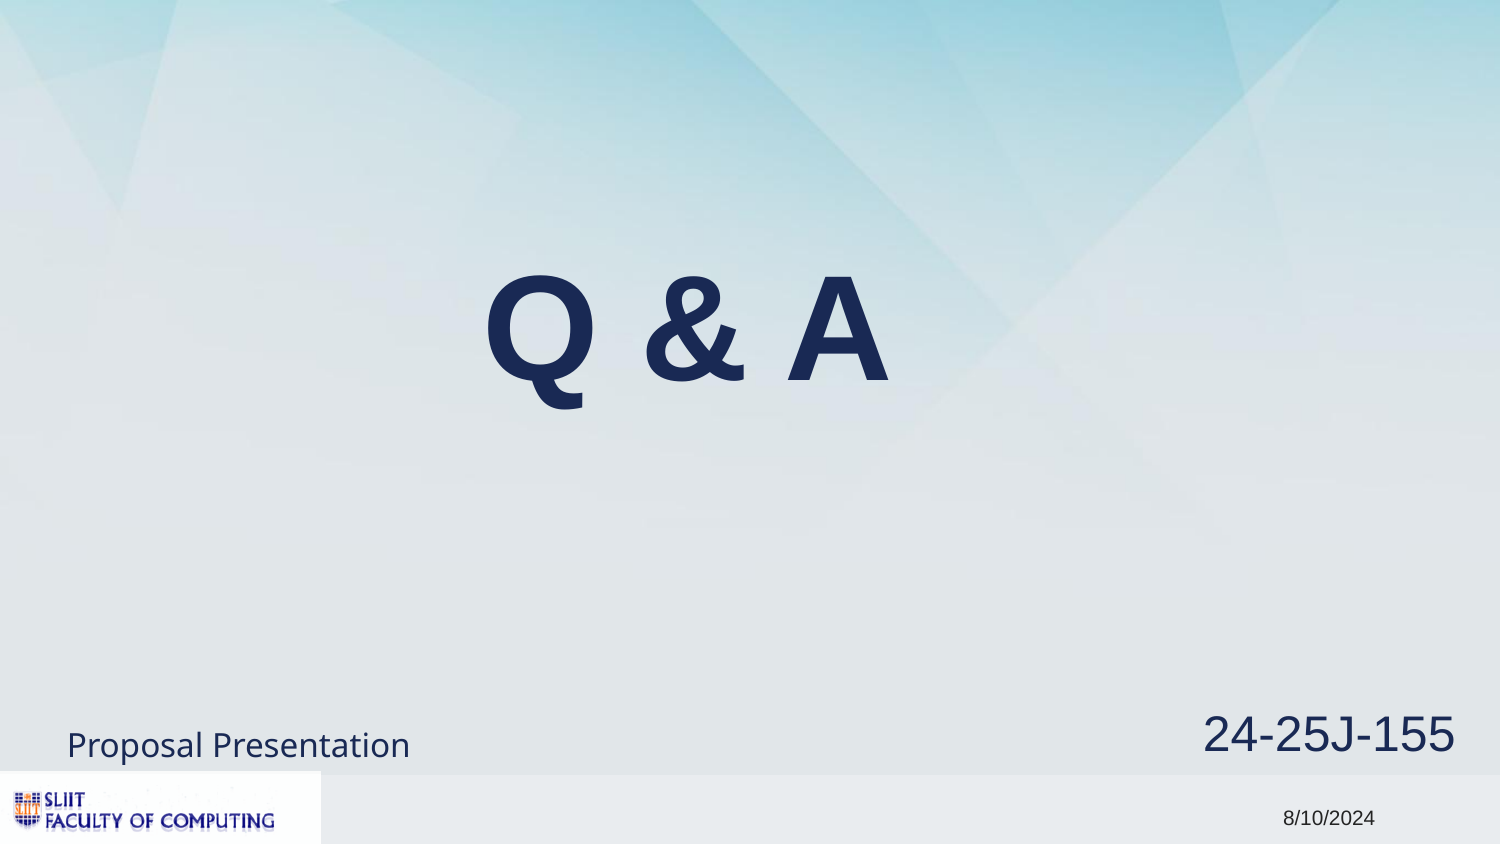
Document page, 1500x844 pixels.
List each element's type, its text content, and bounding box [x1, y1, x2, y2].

text_box Q & A [482, 223, 901, 411]
picture [0, 0, 1500, 844]
text_box 24-25J-155 [1182, 698, 1476, 761]
text_box Proposal Presentation [66, 708, 449, 765]
